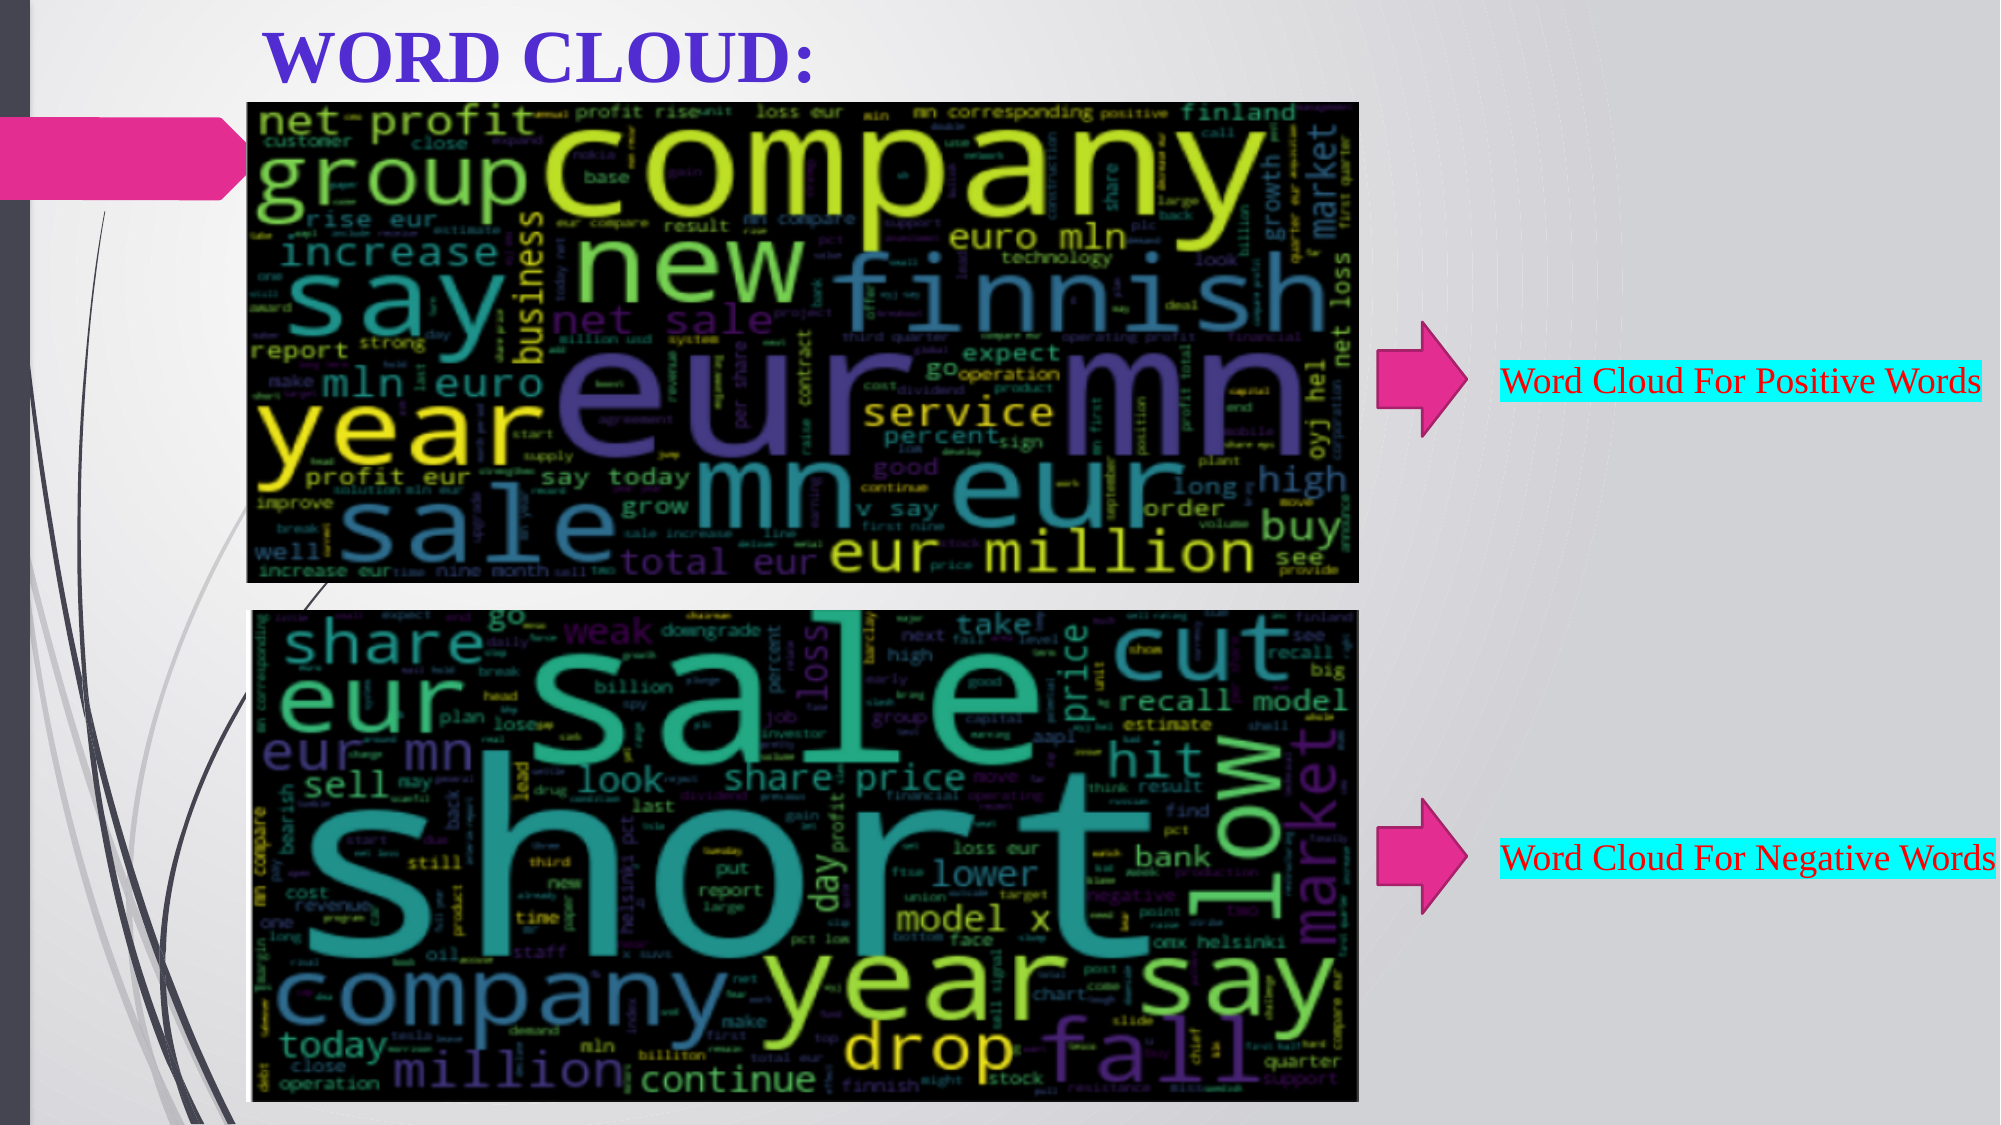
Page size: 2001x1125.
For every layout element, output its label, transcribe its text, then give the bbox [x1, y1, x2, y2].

text_box Word Cloud For Positive Words [1485, 348, 2000, 409]
picture [246, 610, 1360, 1102]
text_box WORD CLOUD: [246, 0, 874, 102]
text_box [1376, 320, 1468, 438]
picture [246, 102, 1360, 583]
text_box [1376, 797, 1468, 915]
text_box Word Cloud For Negative Words [1485, 825, 2000, 886]
